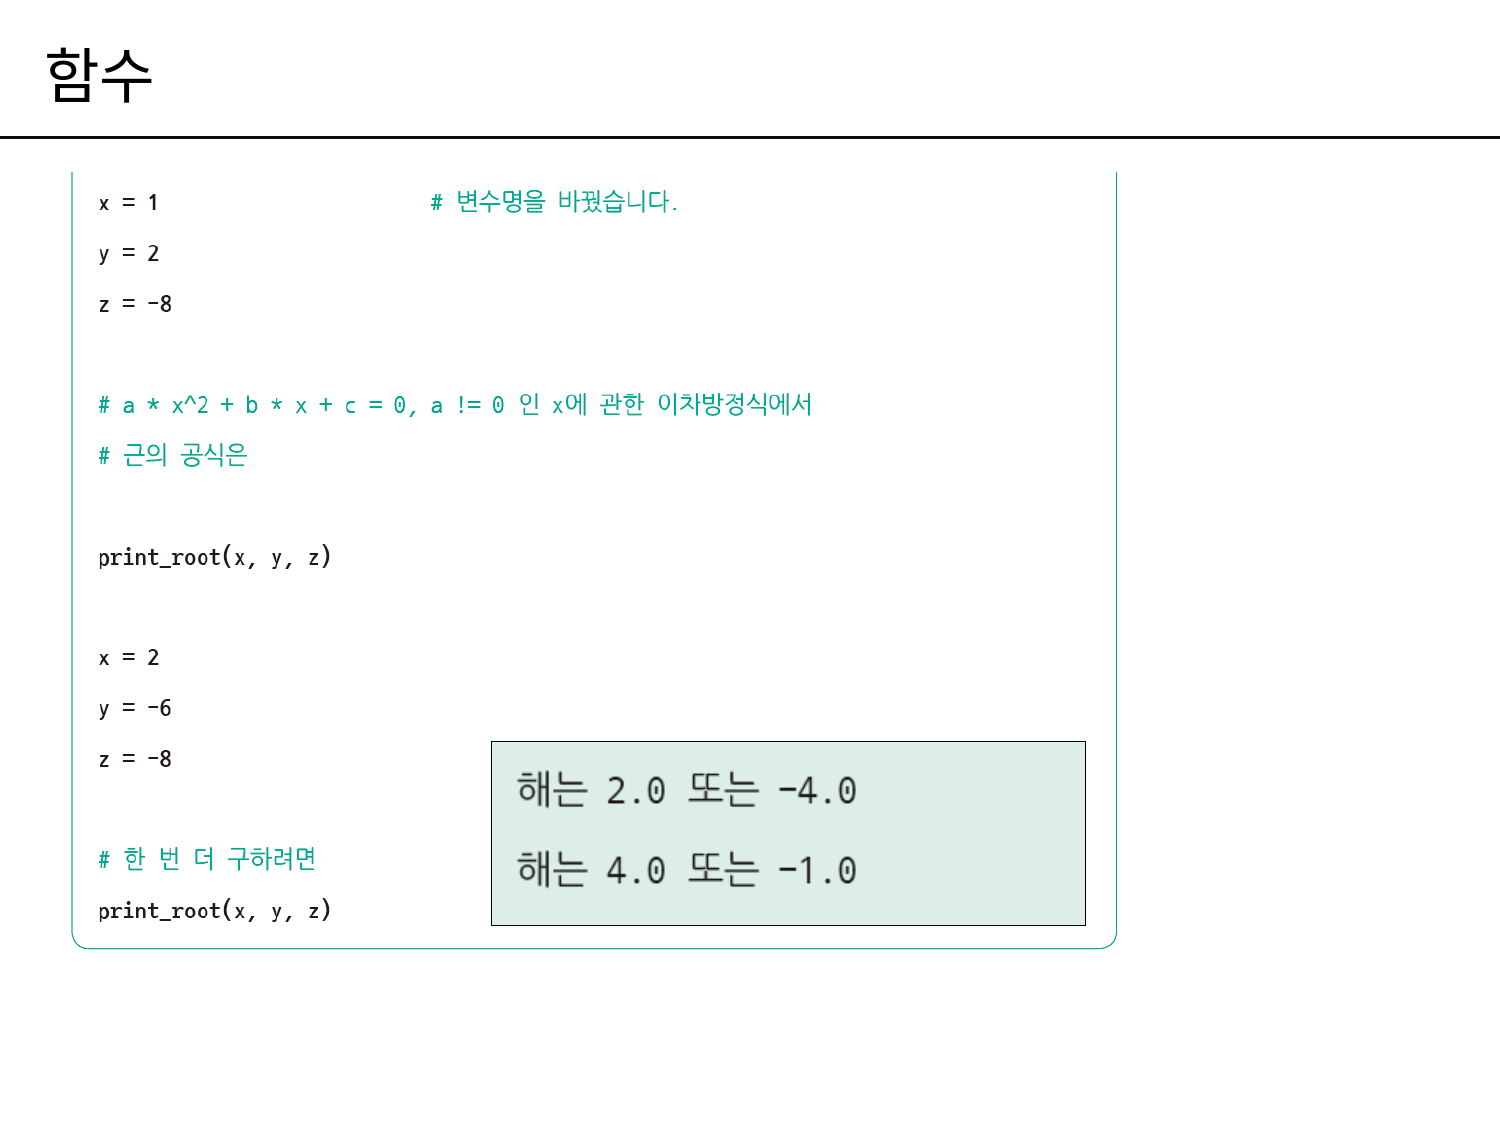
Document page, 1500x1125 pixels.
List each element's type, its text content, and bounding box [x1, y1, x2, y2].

picture [65, 172, 1122, 953]
title 함수 [29, 30, 1294, 124]
